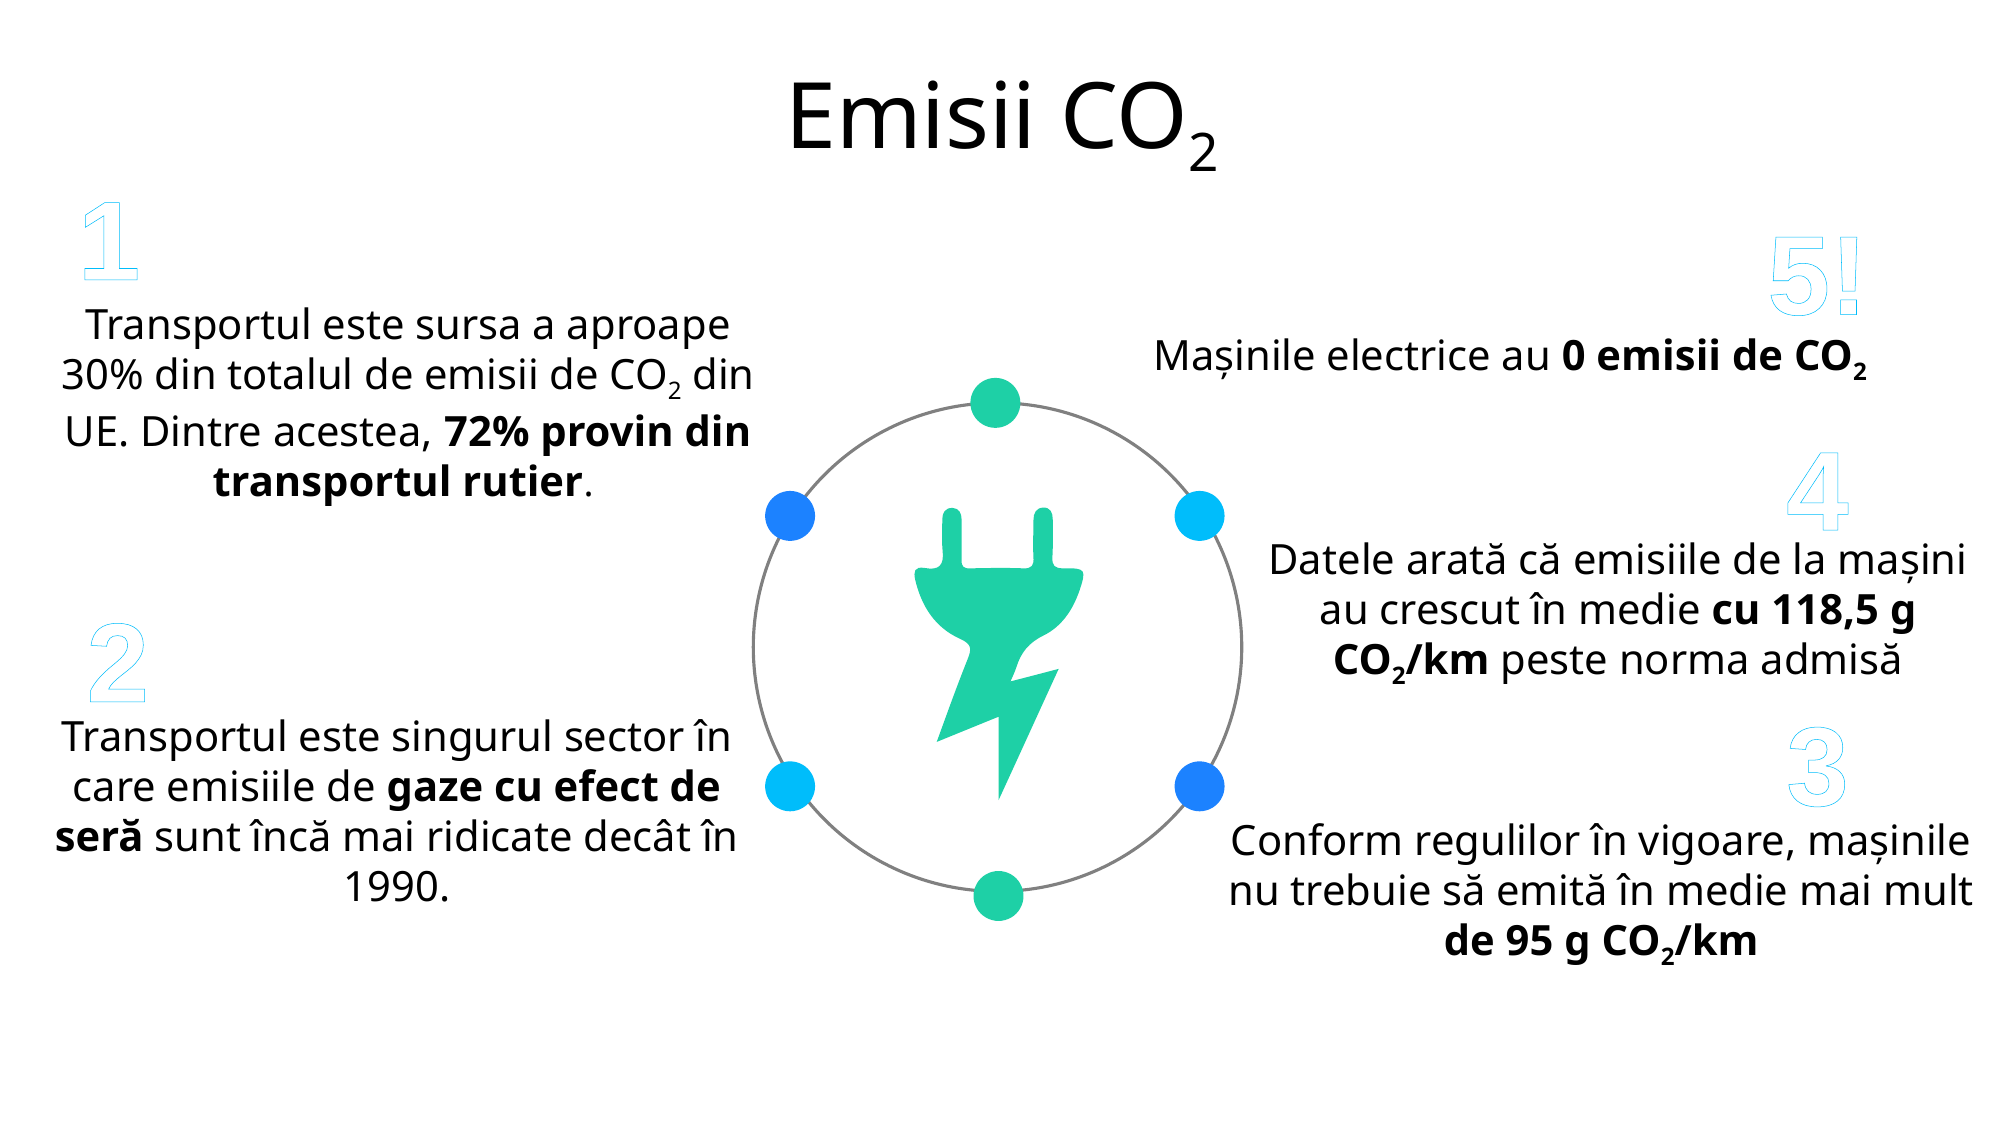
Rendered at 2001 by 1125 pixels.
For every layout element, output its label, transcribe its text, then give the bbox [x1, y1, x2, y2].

text_box Mașinile electrice au 0 emisii de CO2 [1081, 321, 1939, 393]
text_box Datele arată că emisiile de la mașini au crescut în medie cu 118,5 g CO2/km peste norma admisă [1242, 525, 2000, 697]
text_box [753, 377, 1242, 921]
text_box Transportul este singurul sector în care emisiile de gaze cu efect de seră sunt încă mai ridicate decât în 1990. [38, 702, 756, 963]
text_box Transportul este sursa a aproape 30% din totalul de emisii de CO2 din UE. Dintre acestea, 72% provin din transportul rutier. [42, 290, 774, 543]
text_box 1 [44, 160, 174, 311]
list Emisii CO2 [53, 57, 1952, 173]
text_box 4 [1752, 410, 1883, 561]
text_box Conform regulilor în vigoare, mașinile nu trebuie să emită în medie mai mult de 95 g CO2/km [1209, 806, 1993, 978]
text_box 5! [1729, 194, 1906, 345]
text_box 2 [53, 581, 183, 732]
text_box 3 [1752, 685, 1883, 836]
